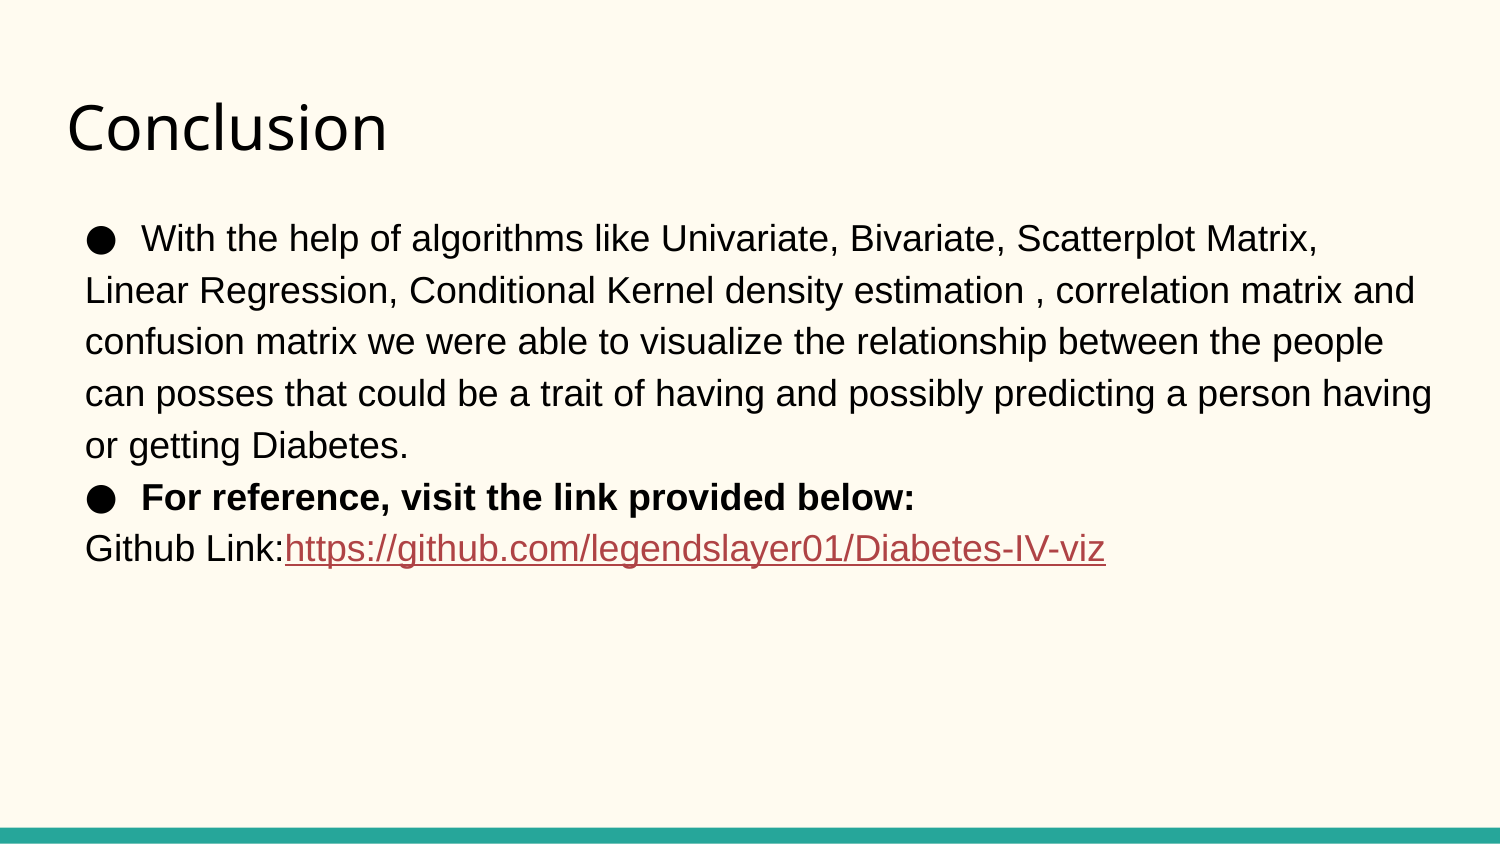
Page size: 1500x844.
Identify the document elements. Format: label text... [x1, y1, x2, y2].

title Conclusion [51, 72, 1449, 174]
list With the help of algorithms like Univariate, Bivariate, Scatterplot Matrix, Linear Regression, Conditional Kernel density estimation , correlation matrix and confusion matrix we were able to visualize the relationship between the people can posses that could be a trait of having and possibly predicting a person having or getting Diabetes. For reference, visit the link provided below: Github Link:https://github.com/legendslayer01/Diabetes-IV-viz [51, 192, 1449, 750]
